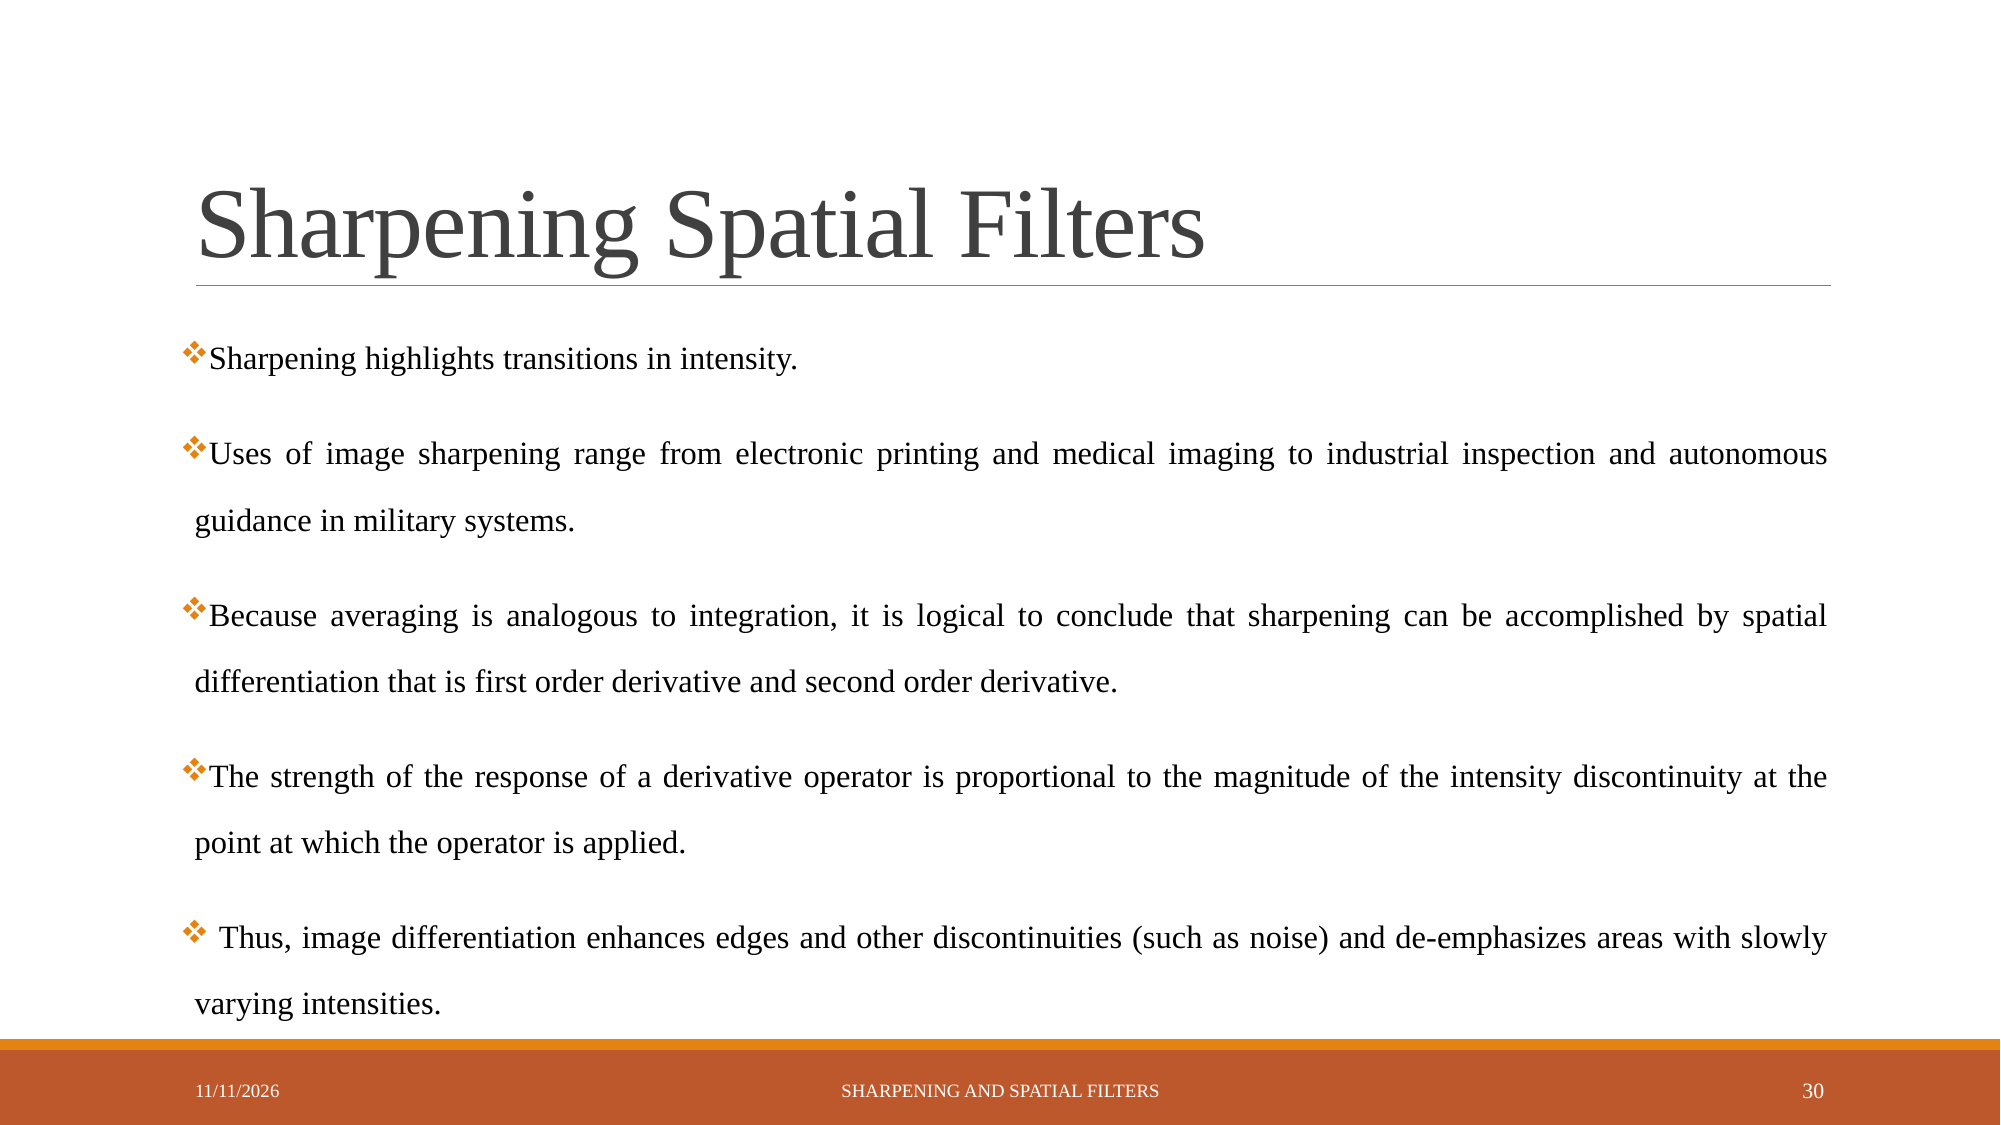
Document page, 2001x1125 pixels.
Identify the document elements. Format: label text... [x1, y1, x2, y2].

footer Sharpening and Spatial Filters [604, 1059, 1396, 1120]
list Sharpening highlights transitions in intensity. Uses of image sharpening range from electronic printing and medical imaging to industrial inspection and autonomous guidance in military systems. Because averaging is analogous to integration, it is logical to conclude that sharpening can be accomplished by spatial differentiation that is first order derivative and second order derivative. The strength of the response of a derivative operator is proportional to the magnitude of the intensity discontinuity at the point at which the operator is applied. Thus, image differentiation enhances edges and other discontinuities (such as noise) and de-emphasizes areas with slowly varying intensities. [180, 302, 1830, 1032]
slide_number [180, 1059, 586, 1120]
title Sharpening Spatial Filters [180, 47, 1830, 285]
slide_number 30 [1624, 1059, 1840, 1120]
